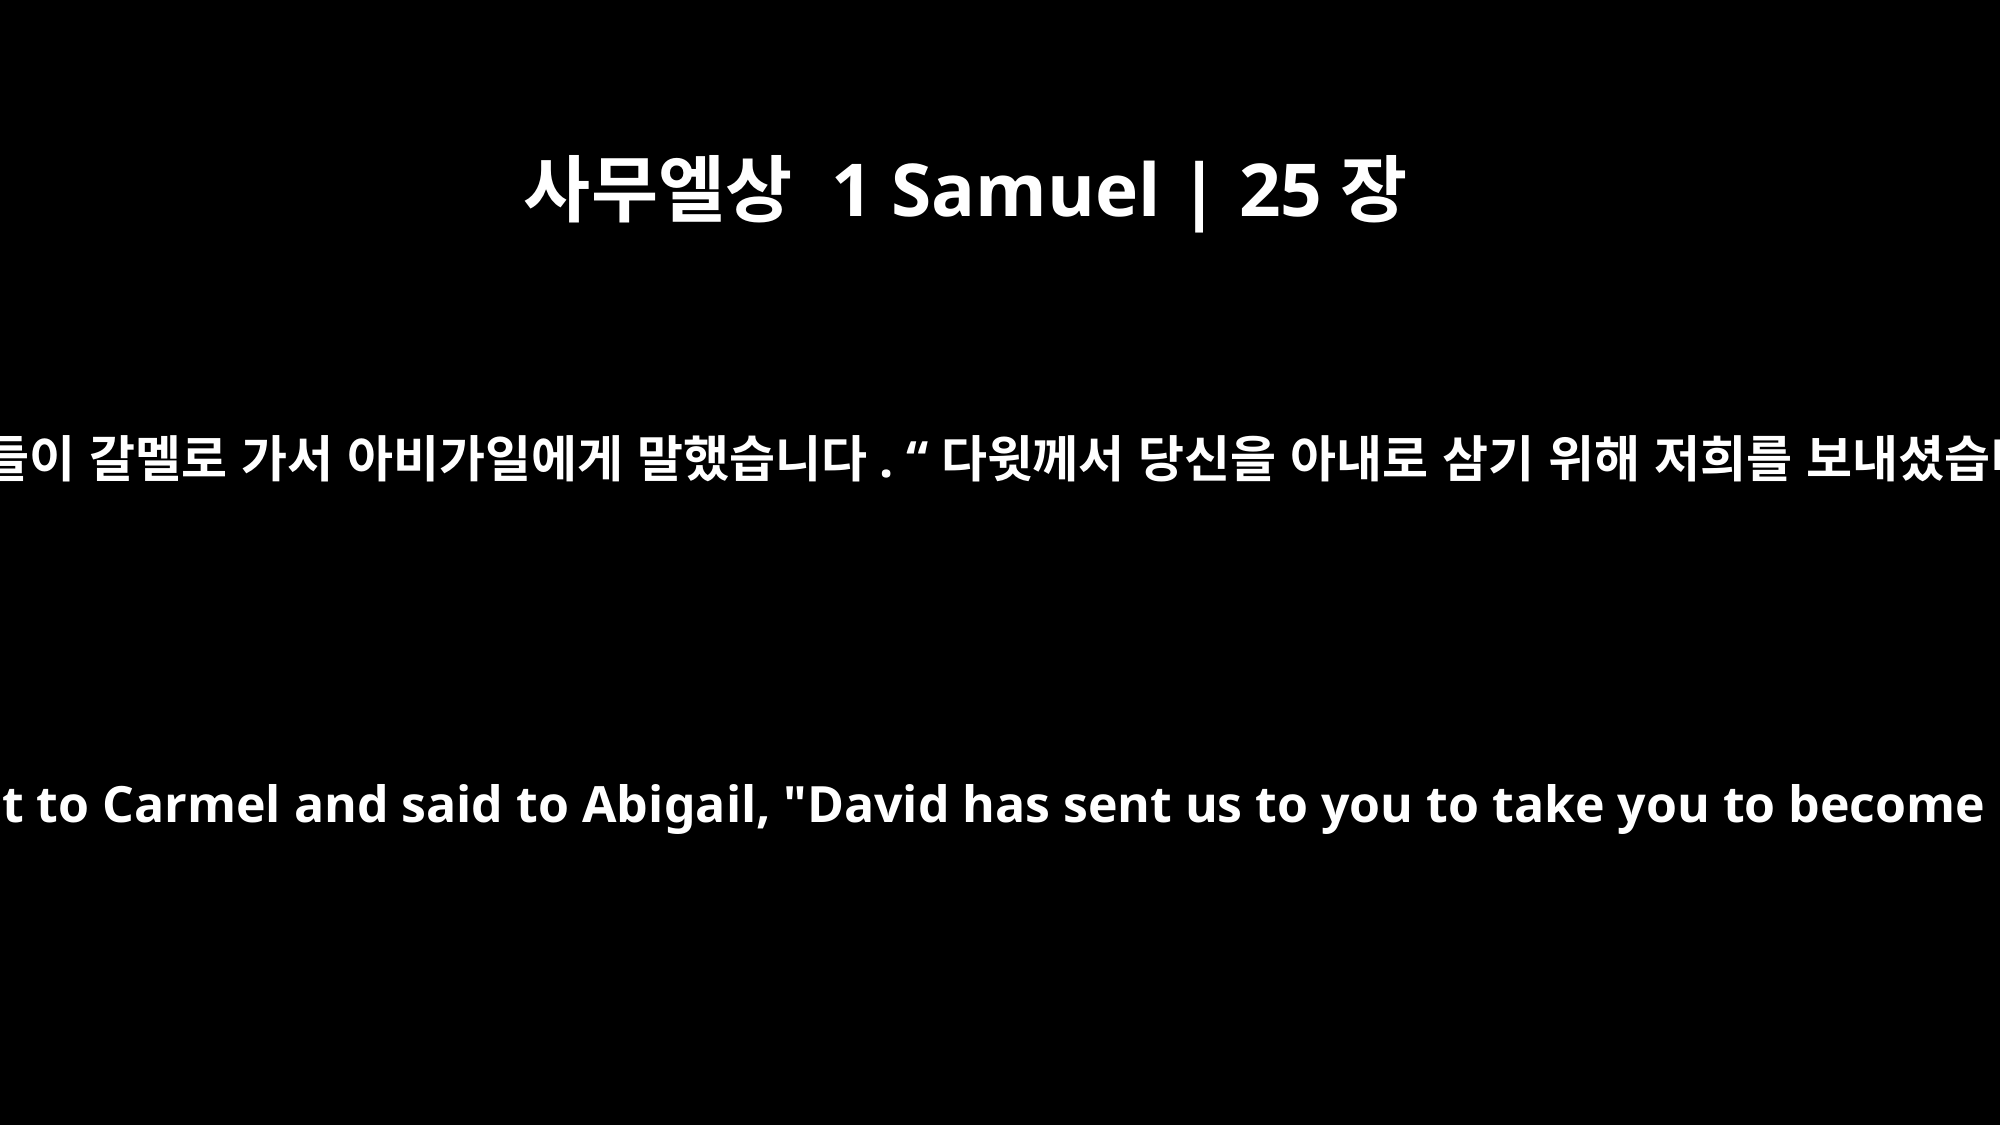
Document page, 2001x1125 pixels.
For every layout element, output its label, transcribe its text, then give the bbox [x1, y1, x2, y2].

text_box 사무엘상 1 Samuel | 25장 [509, 136, 1423, 239]
text_box His servants went to Carmel and said to Abigail, "David has sent us to you to take you to become his wife." [0, 764, 2000, 840]
text_box 40 그의 부하들이 갈멜로 가서 아비가일에게 말했습니다. “다윗께서 당신을 아내로 삼기 위해 저희를 보내셨습니다.” [0, 359, 2000, 495]
